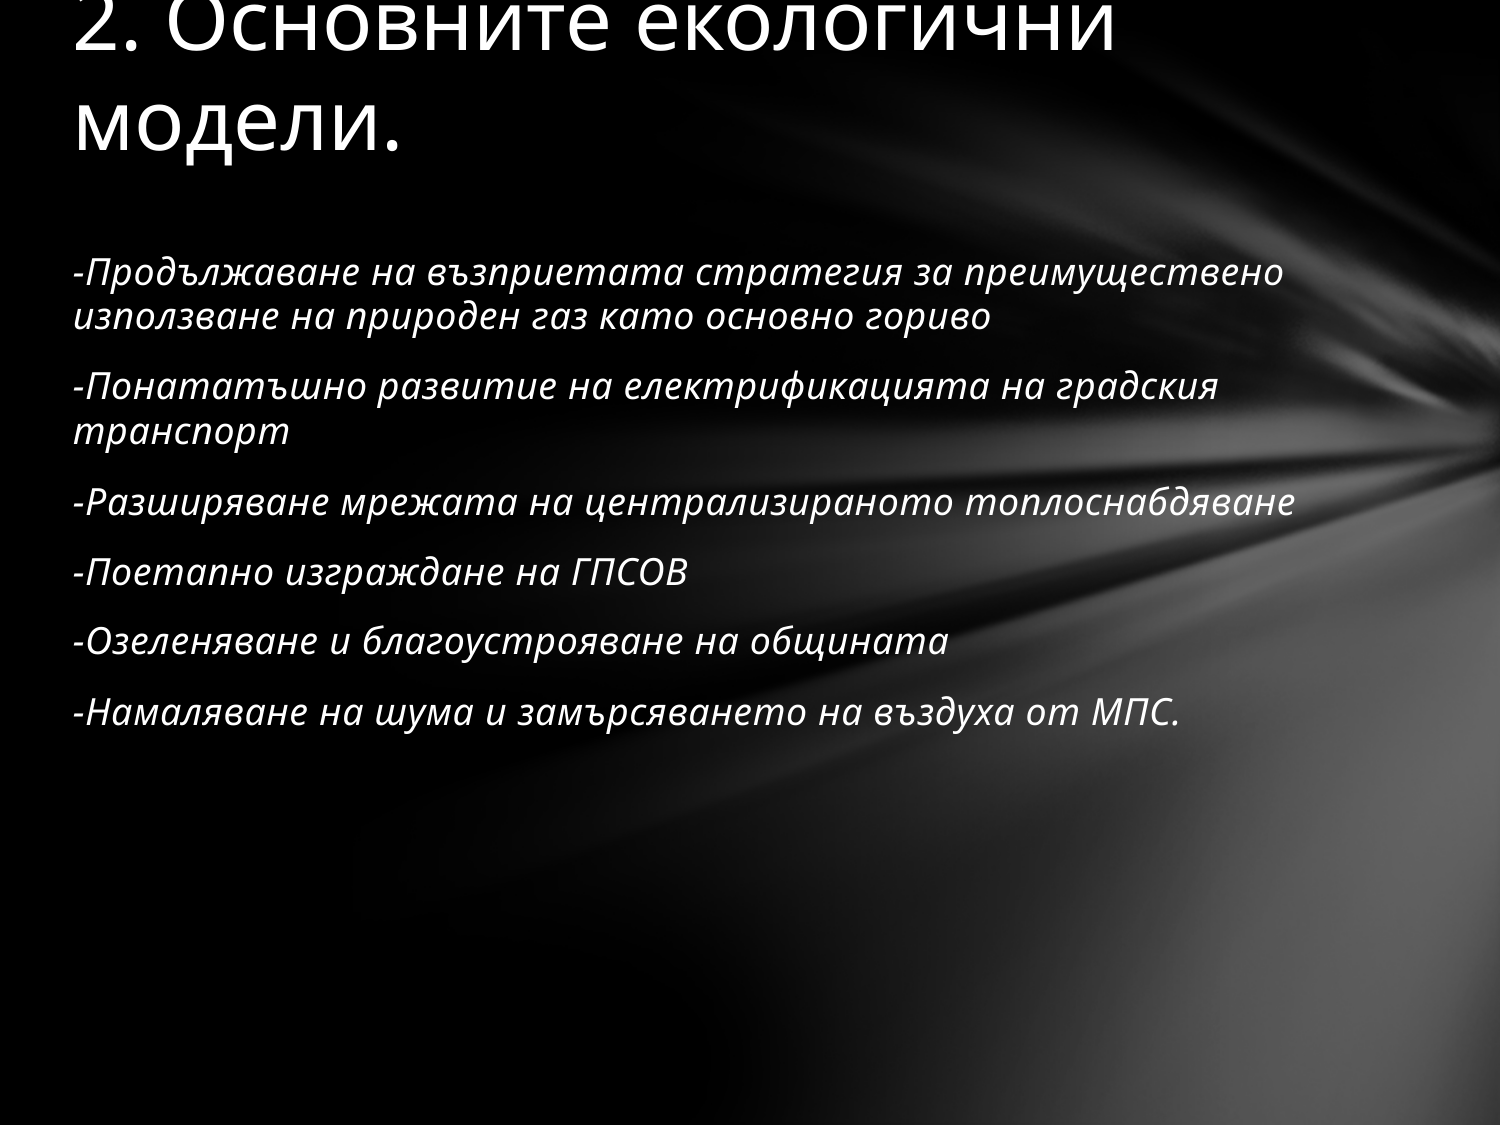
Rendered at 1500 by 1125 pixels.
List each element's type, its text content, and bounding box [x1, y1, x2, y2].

list -Продължаване на възприетата стратегия за преимуществено използване на природен газ като основно гориво -Понататъшно развитие на електрификацията на градския транспорт -Разширяване мрежата на централизираното топлоснабдяване -Поетапно изграждане на ГПСОВ -Озеленяване и благоустрояване на общината -Намаляване на шума и замърсяването на въздуха от МПС. [57, 239, 1318, 1015]
title 2. Основните екологични модели. [57, 24, 1318, 175]
